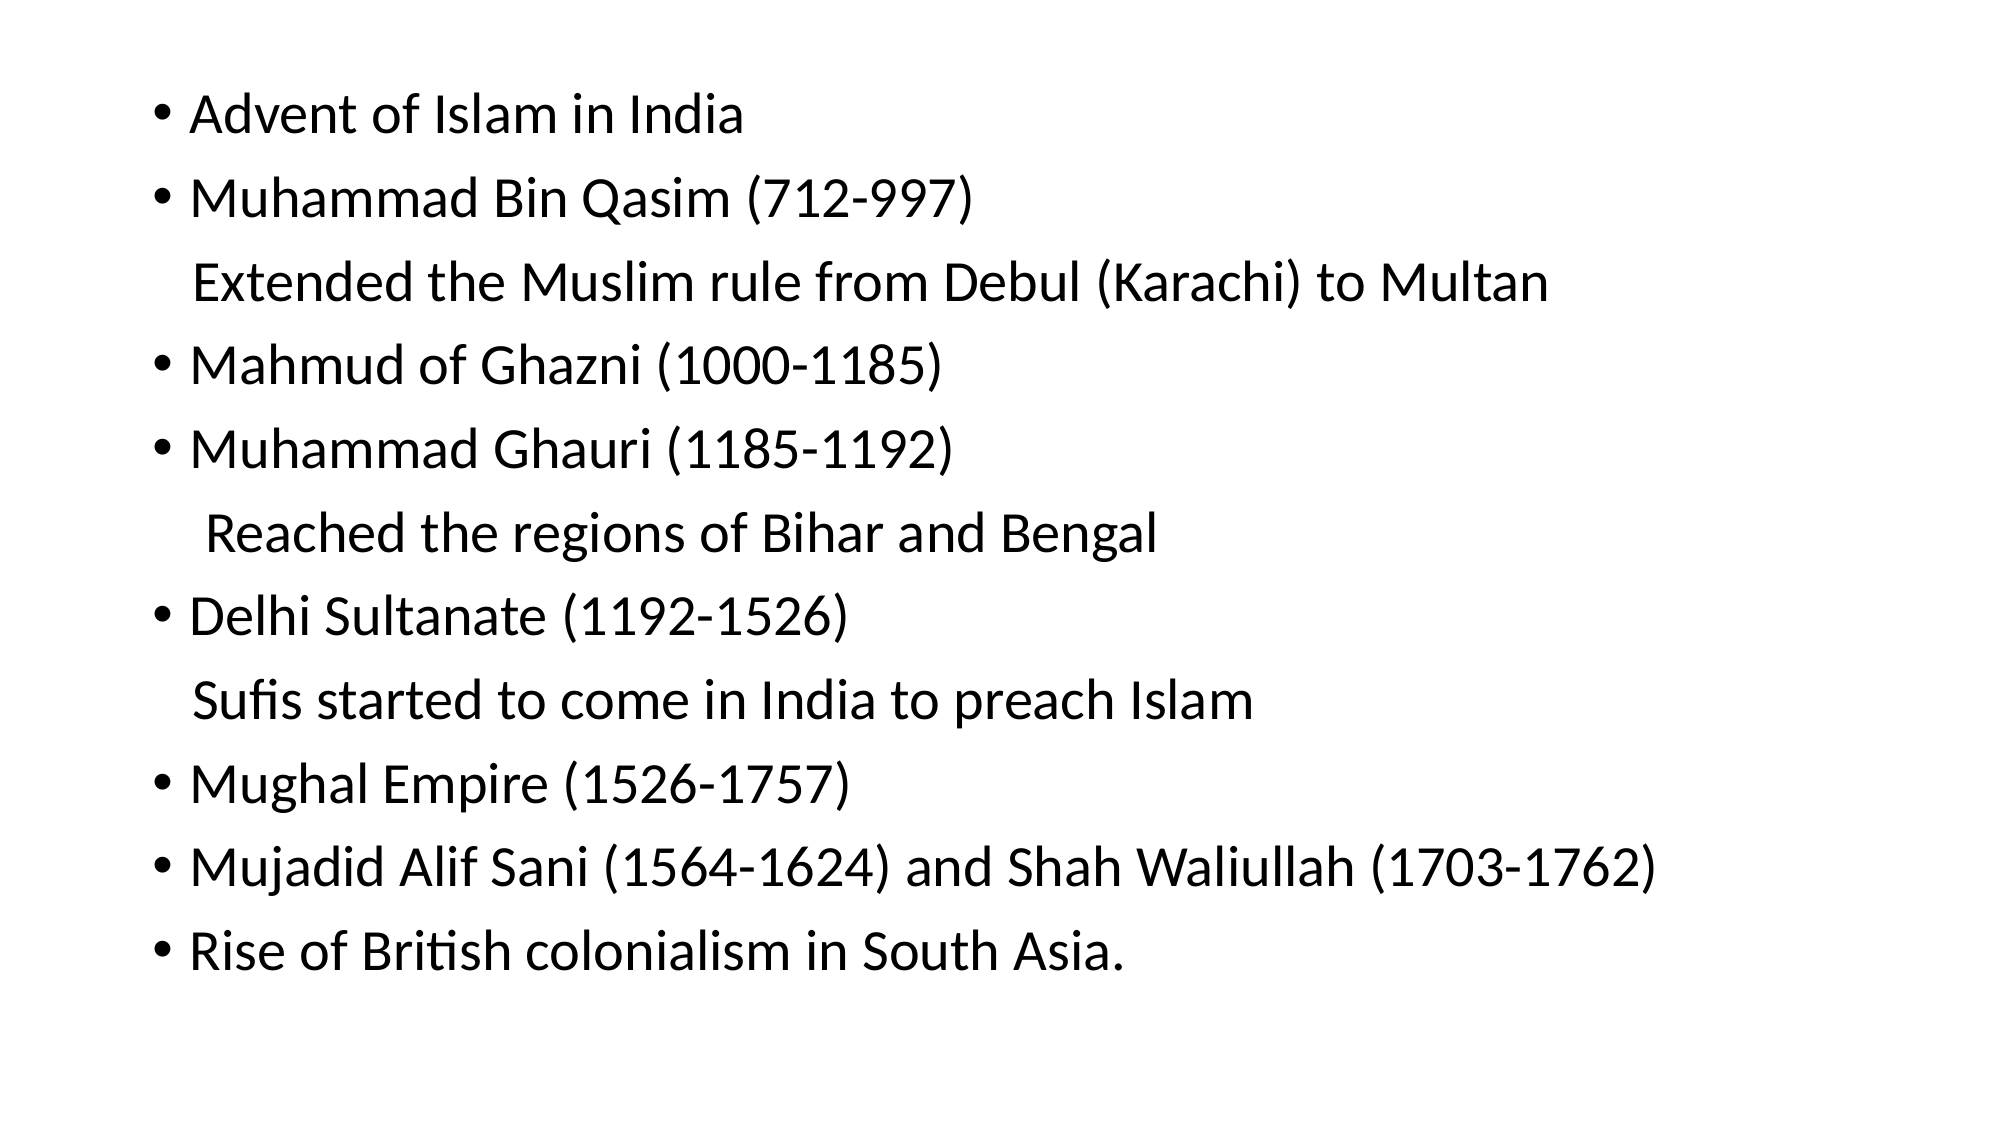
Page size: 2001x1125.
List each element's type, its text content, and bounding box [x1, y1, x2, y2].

list Advent of Islam in India Muhammad Bin Qasim (712-997) Extended the Muslim rule from Debul (Karachi) to Multan Mahmud of Ghazni (1000-1185) Muhammad Ghauri (1185-1192) Reached the regions of Bihar and Bengal Delhi Sultanate (1192-1526) Sufis started to come in India to preach Islam Mughal Empire (1526-1757) Mujadid Alif Sani (1564-1624) and Shah Waliullah (1703-1762) Rise of British colonialism in South Asia. [137, 76, 1863, 1014]
